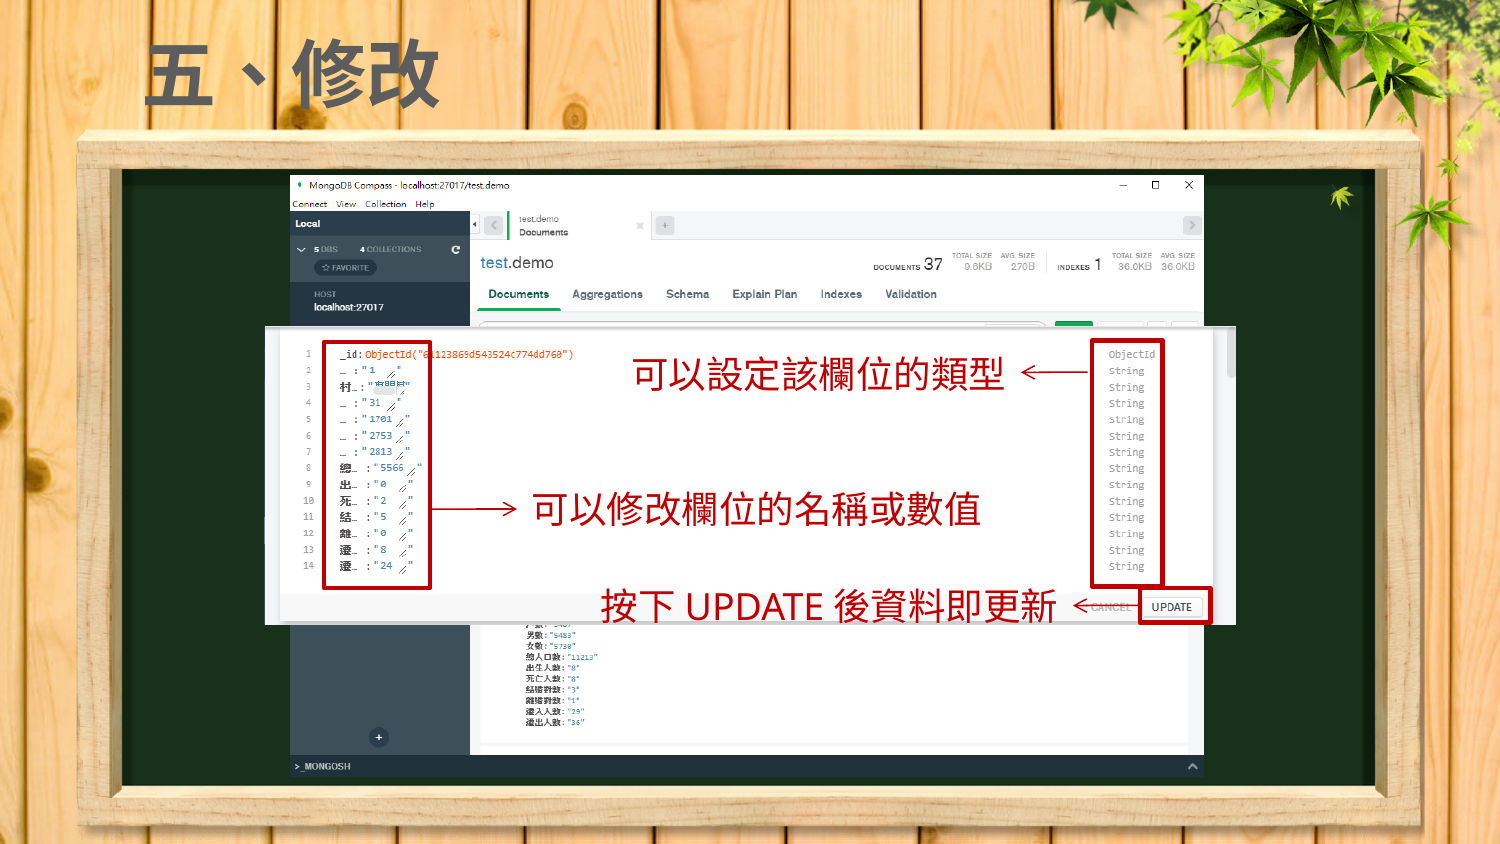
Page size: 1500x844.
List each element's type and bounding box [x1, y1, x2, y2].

picture [0, 0, 1500, 844]
text_box [290, 175, 1204, 325]
text_box [290, 644, 1204, 777]
text_box [264, 326, 1236, 637]
